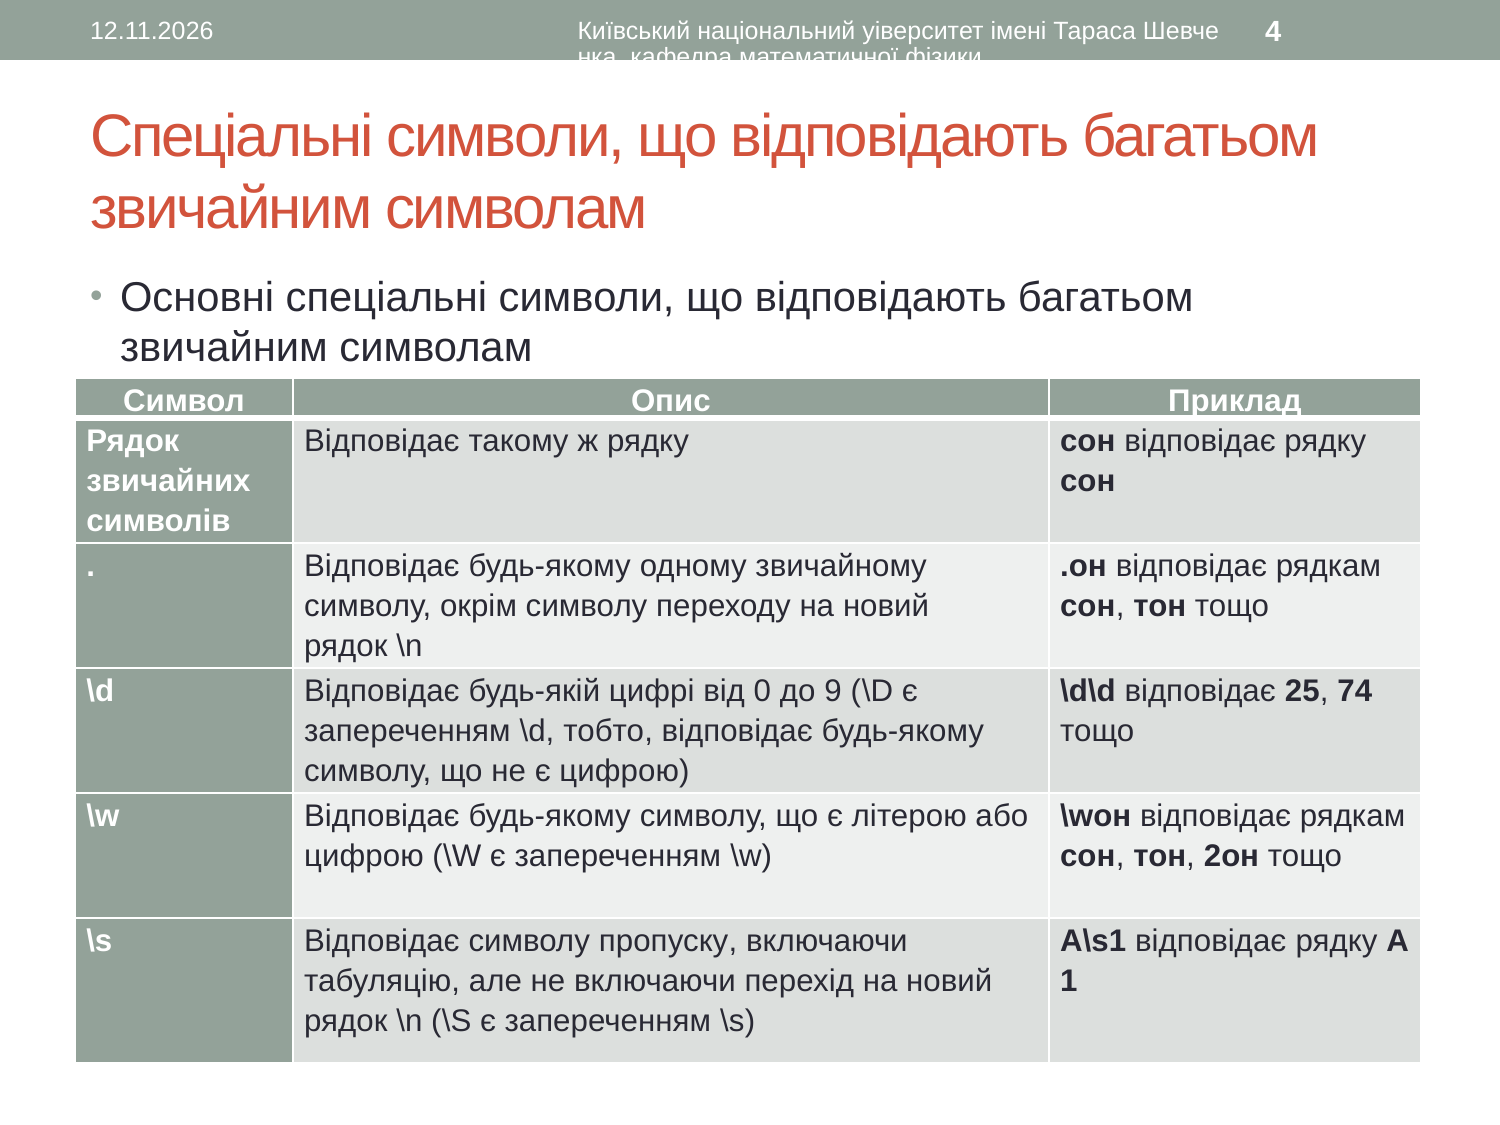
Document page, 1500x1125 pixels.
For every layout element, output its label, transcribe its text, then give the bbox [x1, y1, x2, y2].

title Спеціальні символи, що відповідають багатьом звичайним символам [75, 87, 1425, 250]
slide_number 4 [1250, 3, 1425, 57]
table_cell \s [76, 919, 292, 1062]
table_header Опис [294, 379, 1048, 415]
table_cell Відповідає символу пропуску, включаючи табуляцію, але не включаючи перехід на новий рядок \n (\S є запереченням \s) [294, 919, 1048, 1062]
table_cell Відповідає будь-якому одному звичайному символу, окрім символу переходу на новий рядок \n [294, 544, 1048, 667]
table_cell \wон відповідає рядкам сон, тон, 2он тощо [1050, 794, 1420, 917]
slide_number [75, 3, 550, 57]
table_cell \d [76, 669, 292, 792]
table_cell \w [76, 794, 292, 917]
list Основні спеціальні символи, що відповідають багатьом звичайним символам [75, 262, 1425, 1063]
table_cell . [76, 544, 292, 667]
table_cell \d\d відповідає 25, 74 тощо [1050, 669, 1420, 792]
table_cell А\s1 відповідає рядку А 1 [1050, 919, 1420, 1062]
table_cell Відповідає будь-якій цифрі від 0 до 9 (\D є запереченням \d, тобто, відповідає будь-якому символу, що не є цифрою) [294, 669, 1048, 792]
table_header Приклад [1050, 379, 1420, 415]
table_cell Відповідає такому ж рядку [294, 421, 1048, 542]
table_cell .он відповідає рядкам сон, тон тощо [1050, 544, 1420, 667]
table_header Символ [76, 379, 292, 415]
table_cell сон відповідає рядку сон [1050, 421, 1420, 542]
table_cell Відповідає будь-якому символу, що є літерою або цифрою (\W є запереченням \w) [294, 794, 1048, 917]
footer Київський національний уіверситет імені Тараса Шевченка, кафедра математичної фізики [562, 3, 1238, 57]
table_cell Рядок звичайних символів [76, 421, 292, 542]
